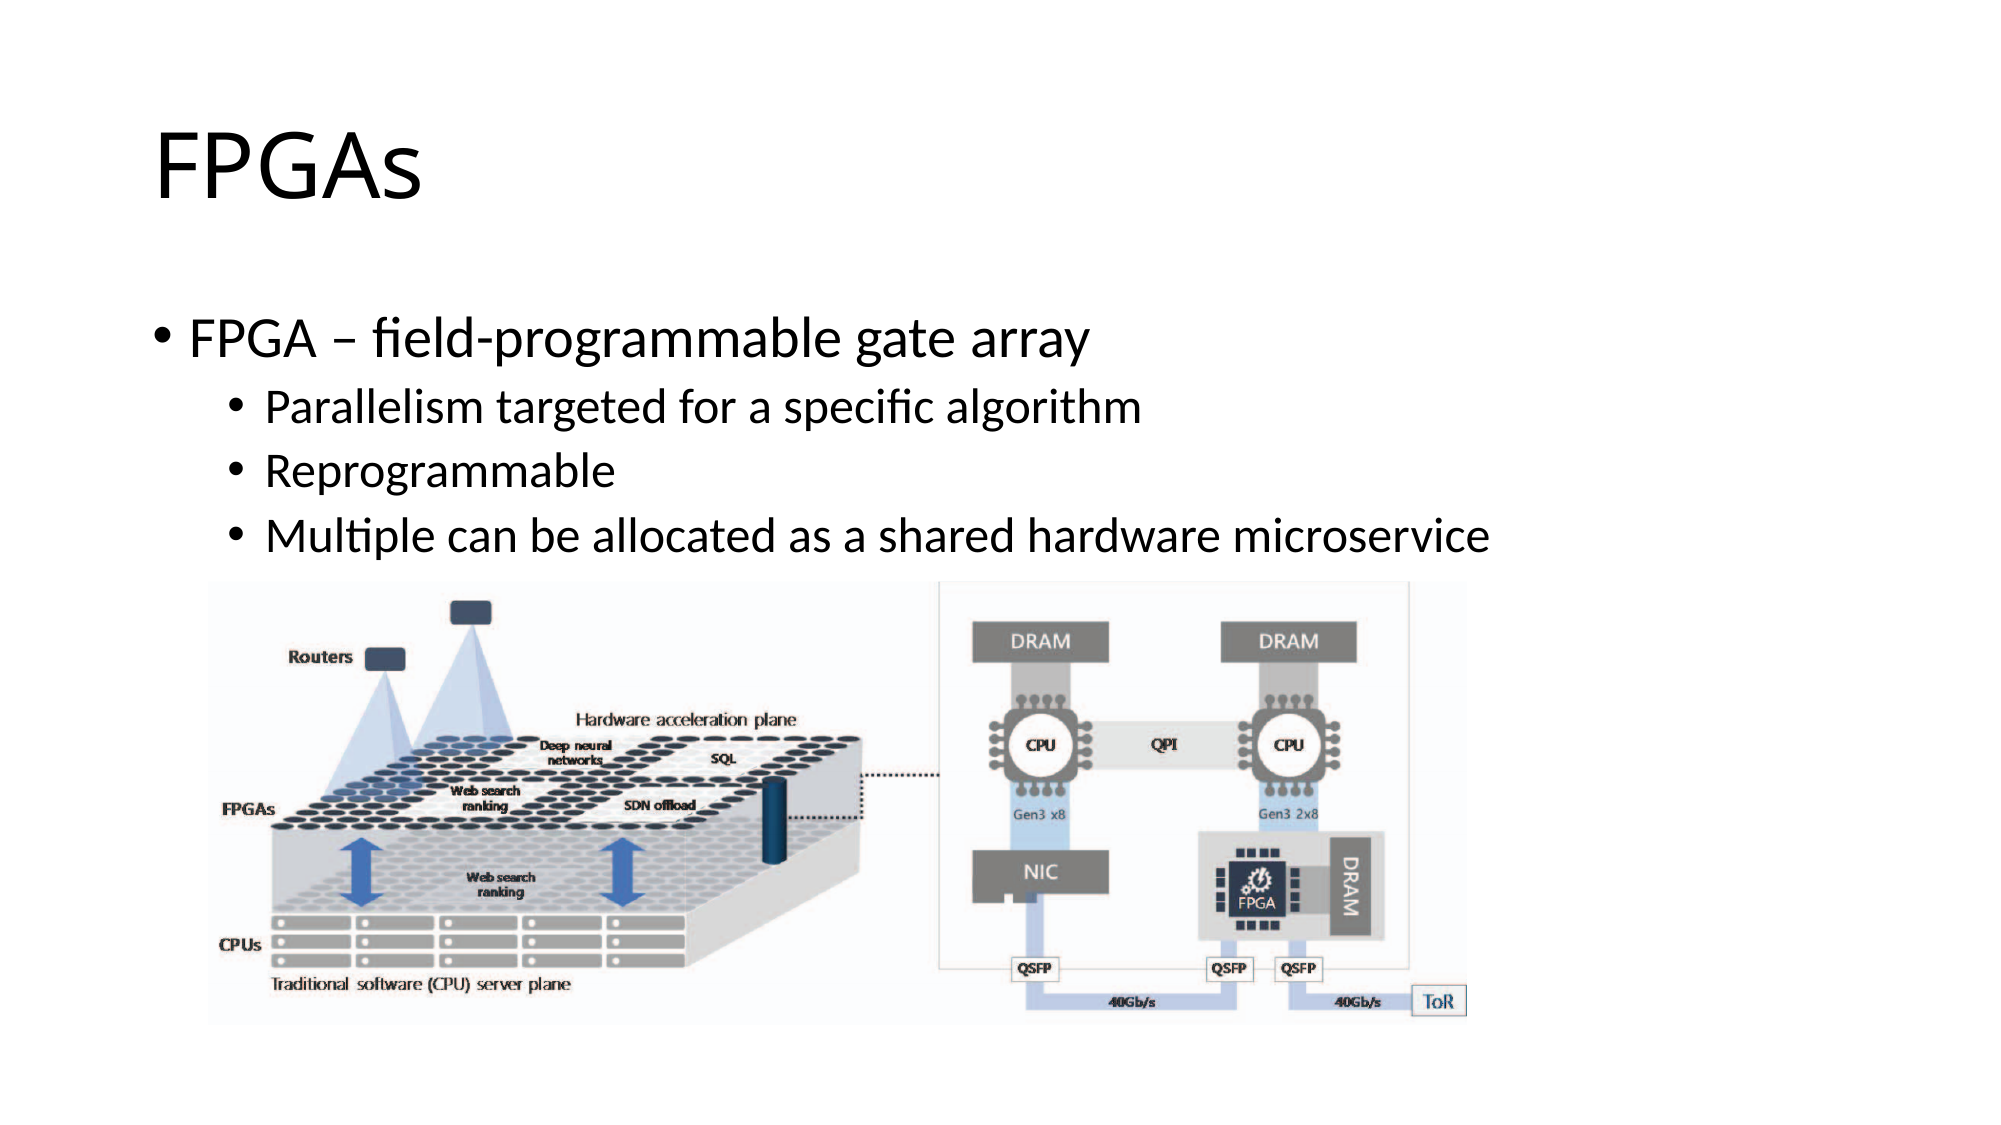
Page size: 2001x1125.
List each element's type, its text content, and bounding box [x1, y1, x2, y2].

list FPGA – field-programmable gate array Parallelism targeted for a specific algorithm Reprogrammable Multiple can be allocated as a shared hardware microservice [137, 299, 1863, 1014]
title FPGAs [137, 59, 1863, 278]
picture [174, 562, 1491, 1036]
